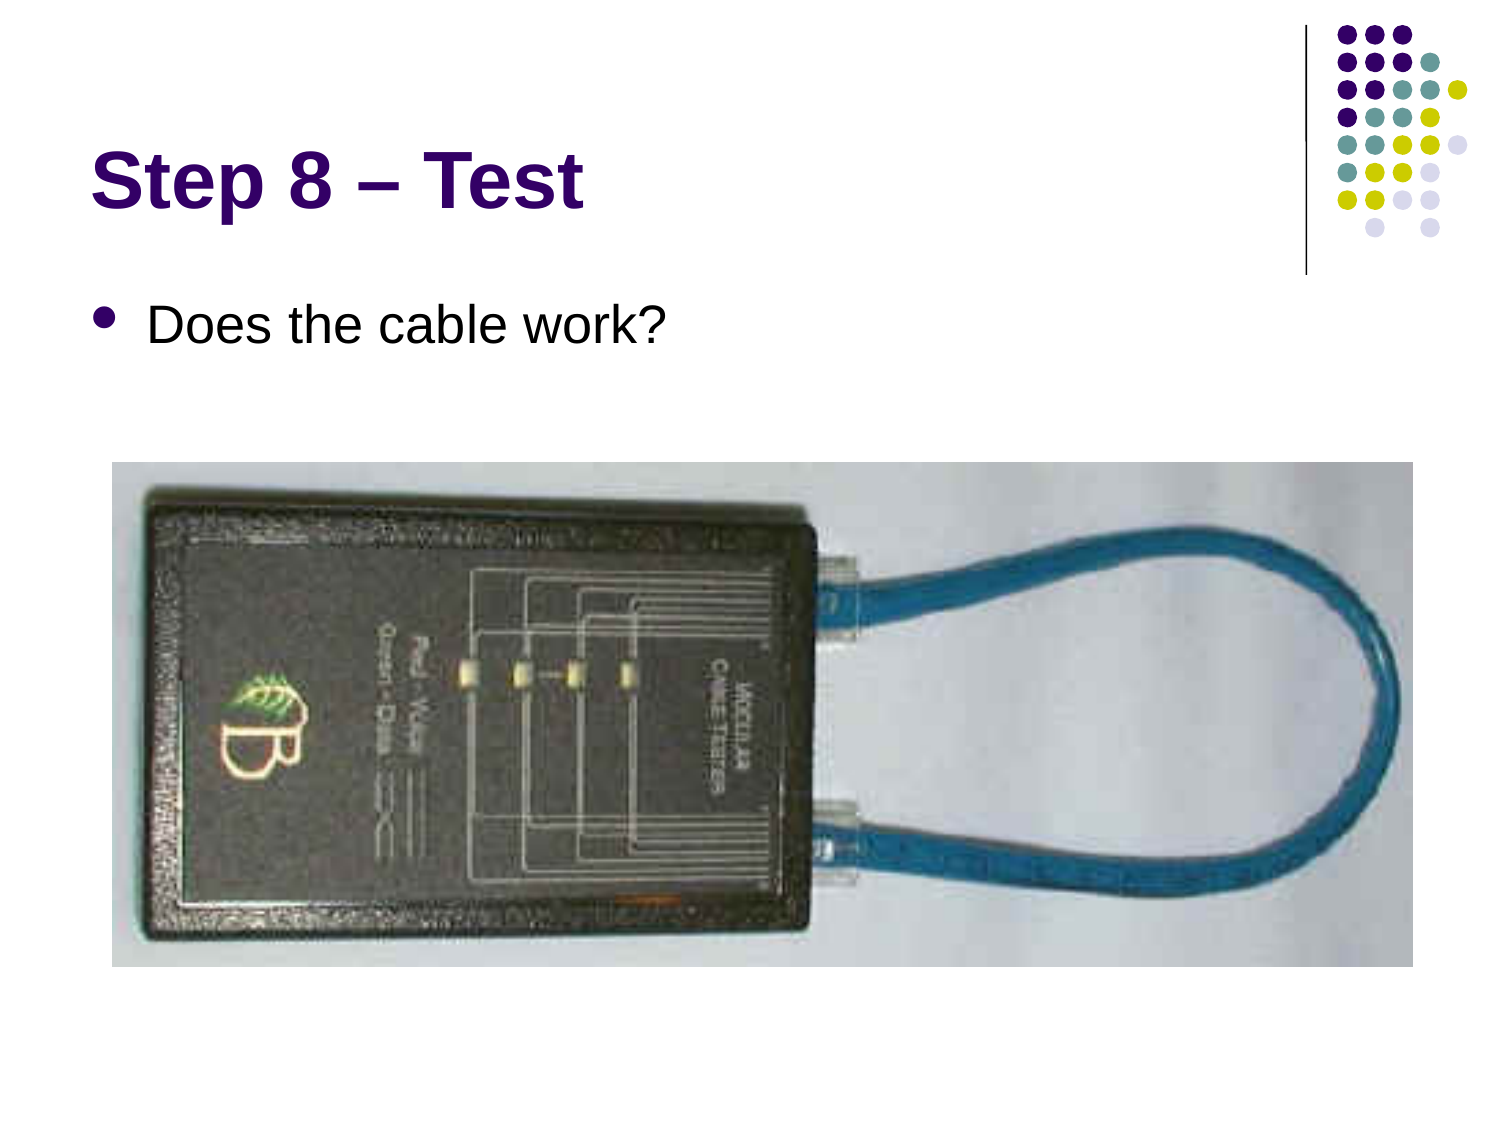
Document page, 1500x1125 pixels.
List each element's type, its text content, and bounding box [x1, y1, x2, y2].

title Step 8 – Test [74, 19, 1313, 233]
list Does the cable work? [74, 281, 738, 1006]
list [112, 462, 1413, 967]
